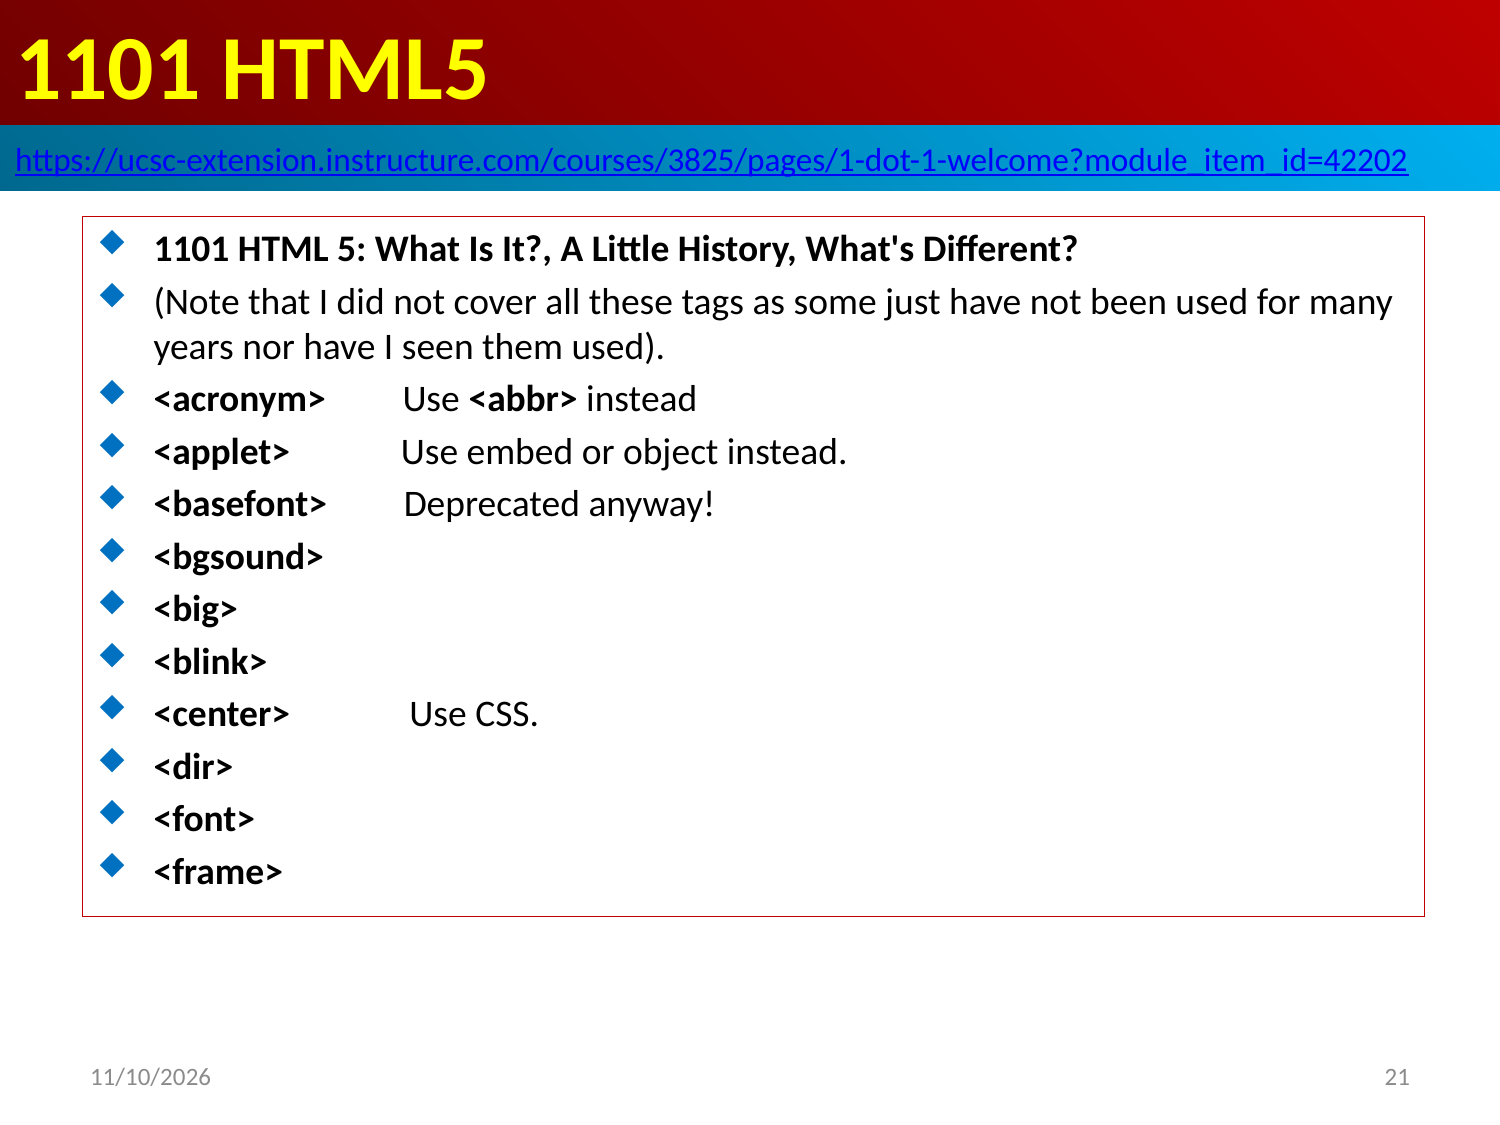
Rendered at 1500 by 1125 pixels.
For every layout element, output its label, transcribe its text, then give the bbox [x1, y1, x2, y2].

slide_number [75, 1042, 425, 1109]
subtitle 1101 HTML 5: What Is It?, A Little History, What's Different? (Note that I did not cover all these tags as some just have not been used for many years nor have I seen them used). <acronym> Use <abbr> instead <applet> Use embed or object instead. <basefont> Deprecated anyway! <bgsound> <big> <blink> <center> Use CSS. <dir> <font> <frame> [82, 216, 1425, 917]
text_box https://ucsc-extension.instructure.com/courses/3825/pages/1-dot-1-welcome?module_item_id=42202 [0, 125, 1500, 191]
title 1101 HTML5 [0, 0, 1500, 125]
slide_number 21 [1074, 1042, 1425, 1109]
text_box [119, 52, 183, 109]
